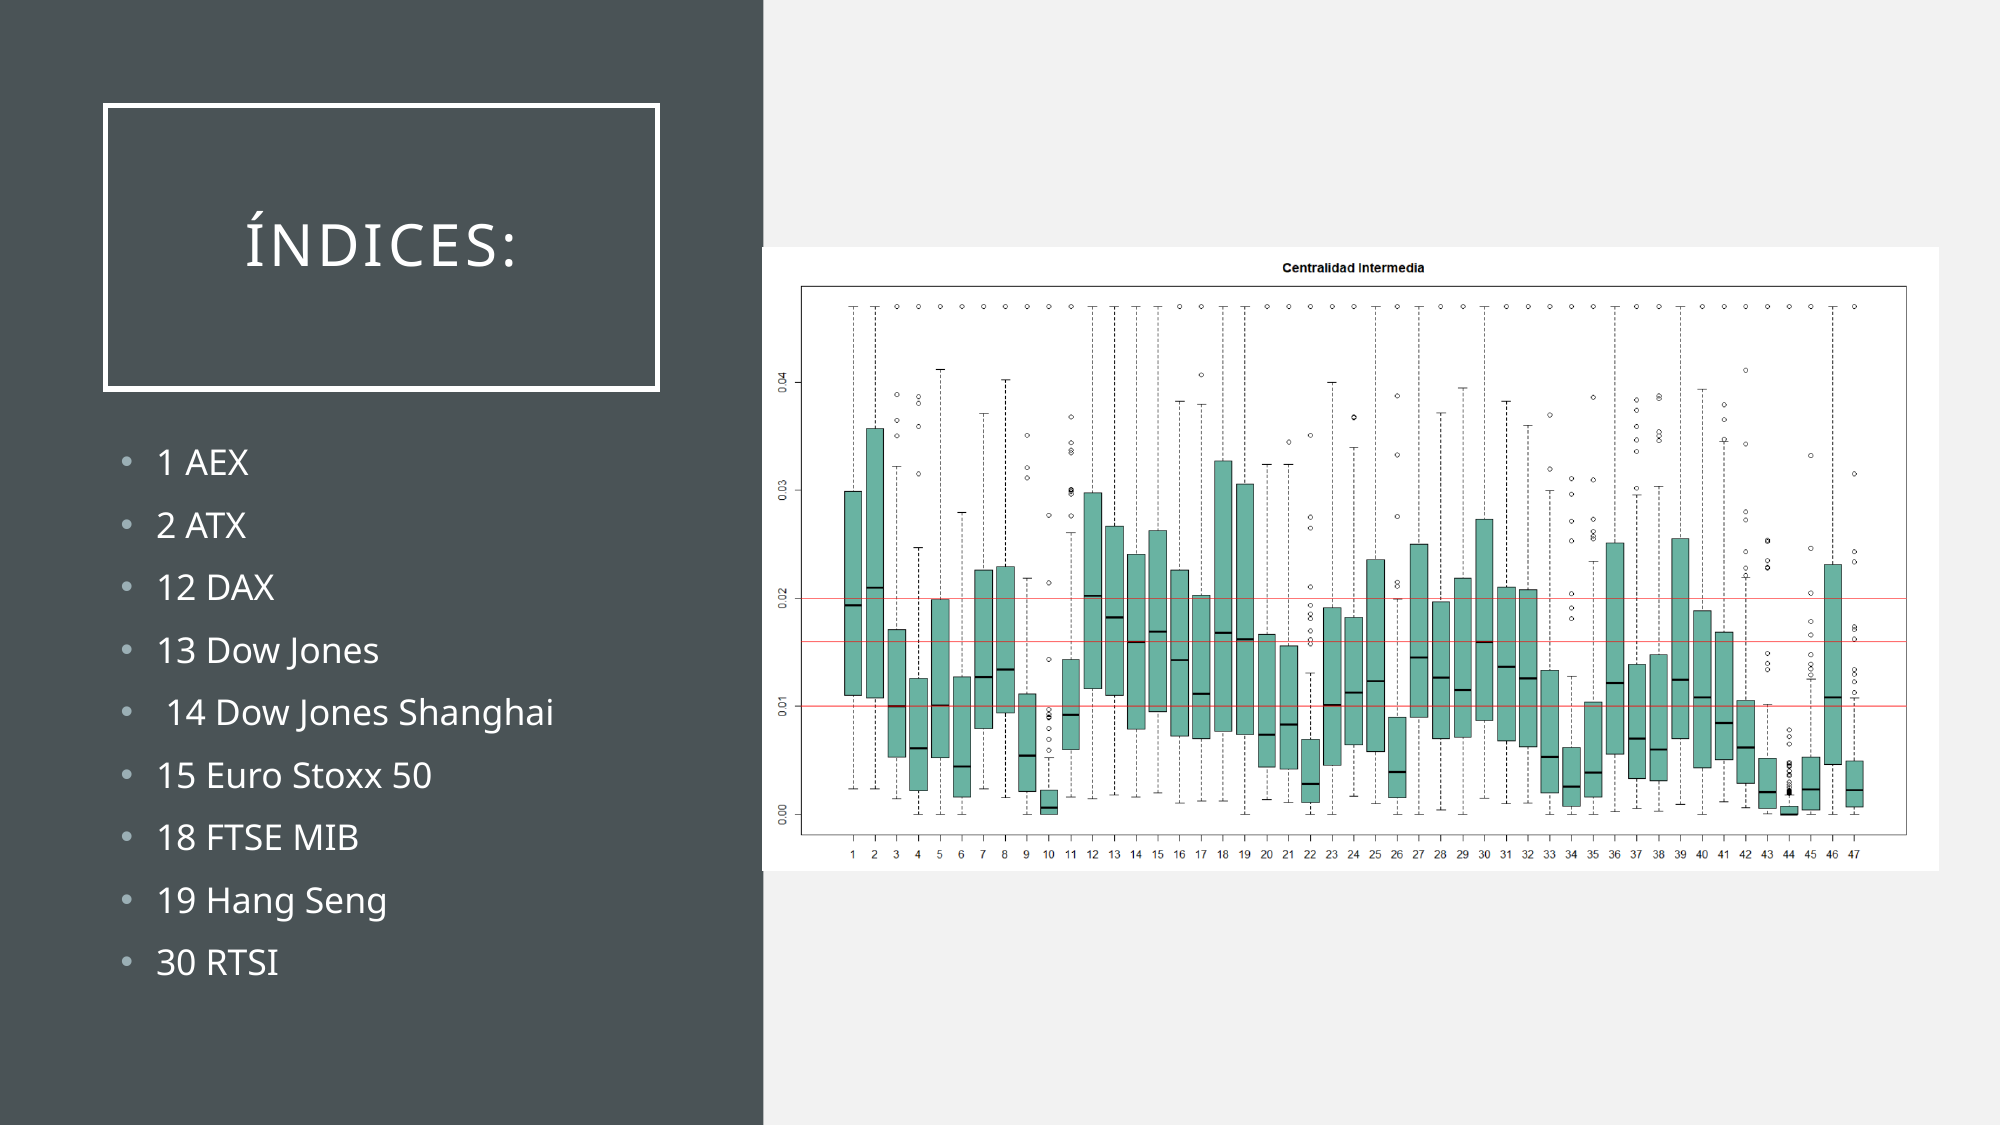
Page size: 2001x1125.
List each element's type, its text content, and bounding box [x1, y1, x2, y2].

text_box [0, 0, 764, 1125]
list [762, 247, 1939, 871]
list 1 AEX 2 ATX 12 DAX 13 Dow Jones 14 Dow Jones Shanghai 15 Euro Stoxx 50 18 FTSE MIB 19 Hang Seng 30 RTSI [105, 432, 658, 994]
text_box [764, 0, 2000, 1125]
title Índices: [103, 103, 660, 392]
